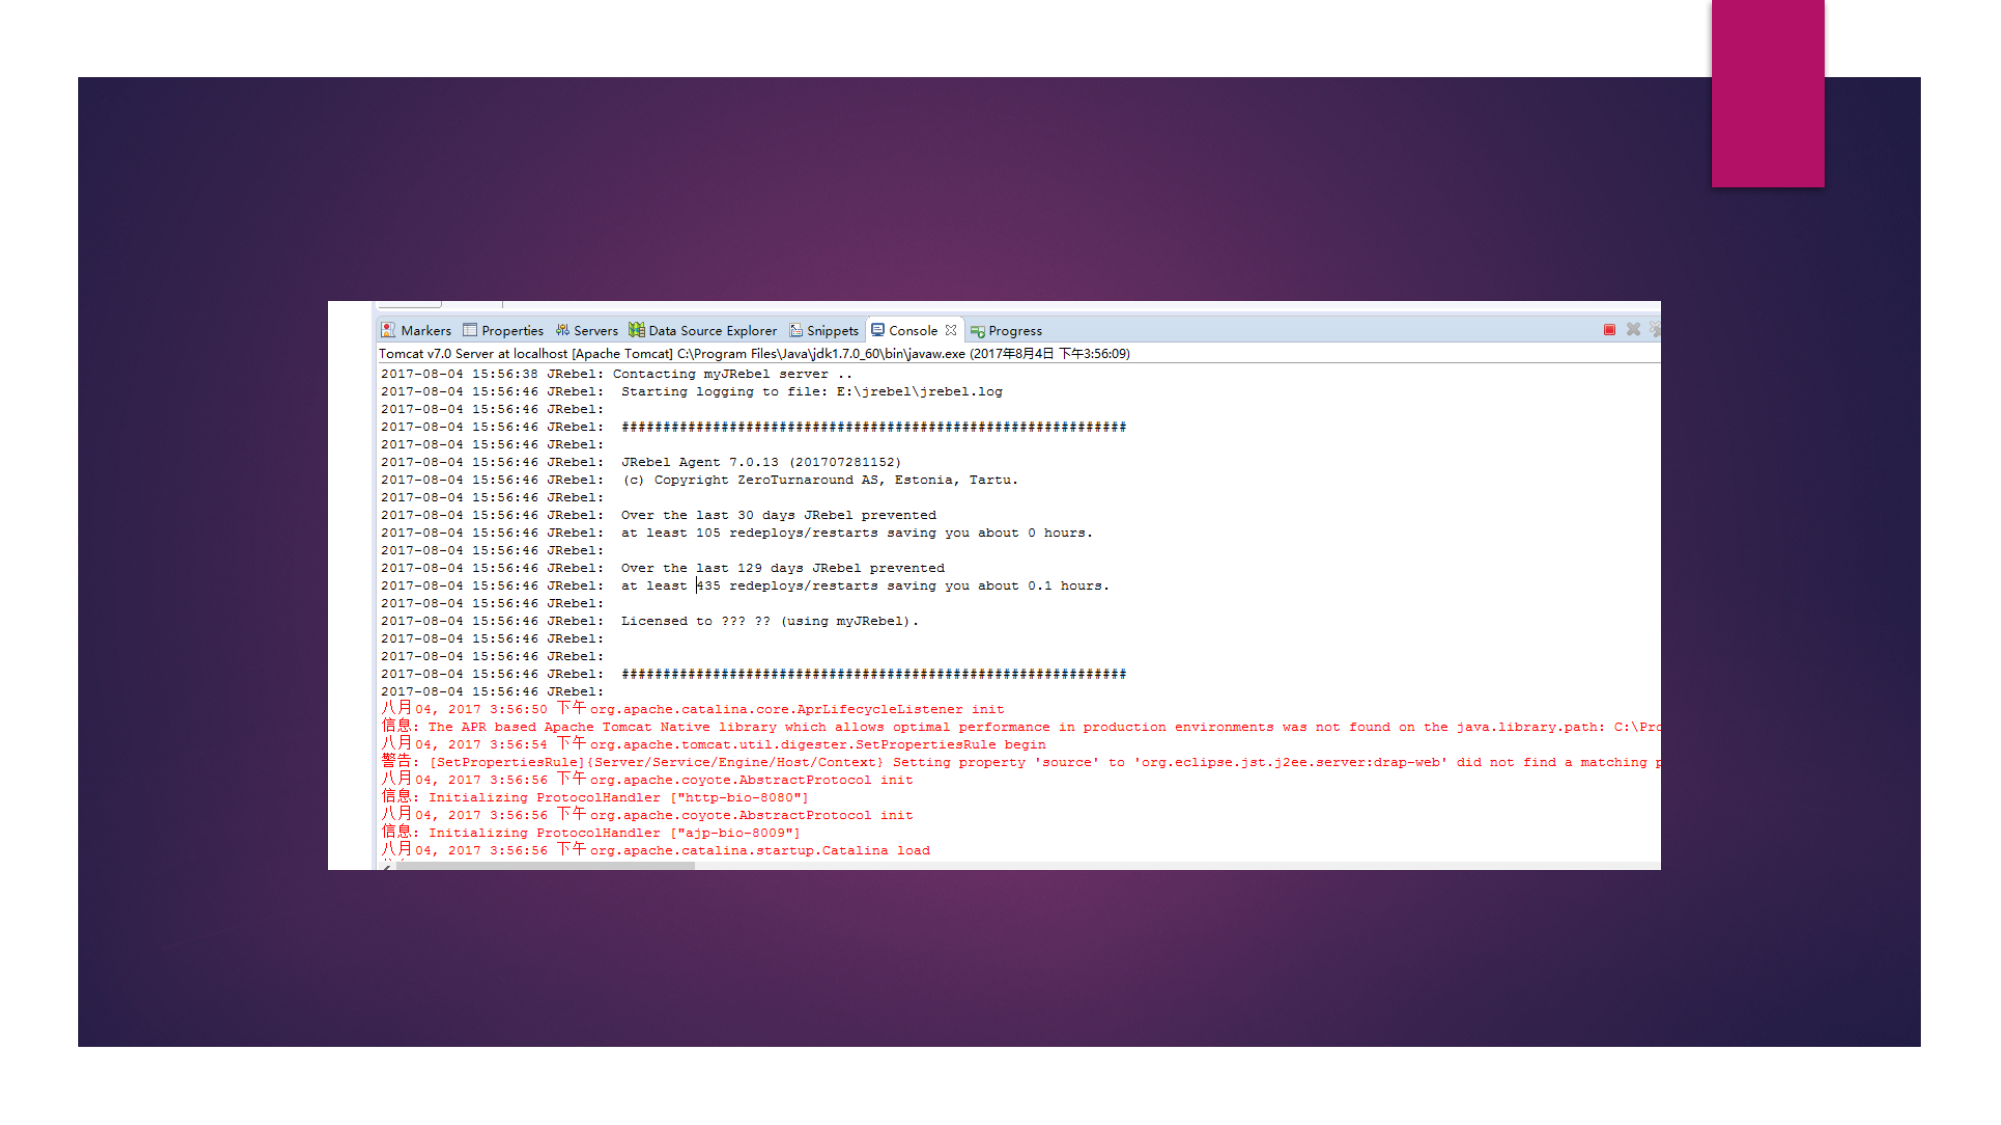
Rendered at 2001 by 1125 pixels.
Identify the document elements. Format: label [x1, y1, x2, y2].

picture [328, 301, 1661, 870]
